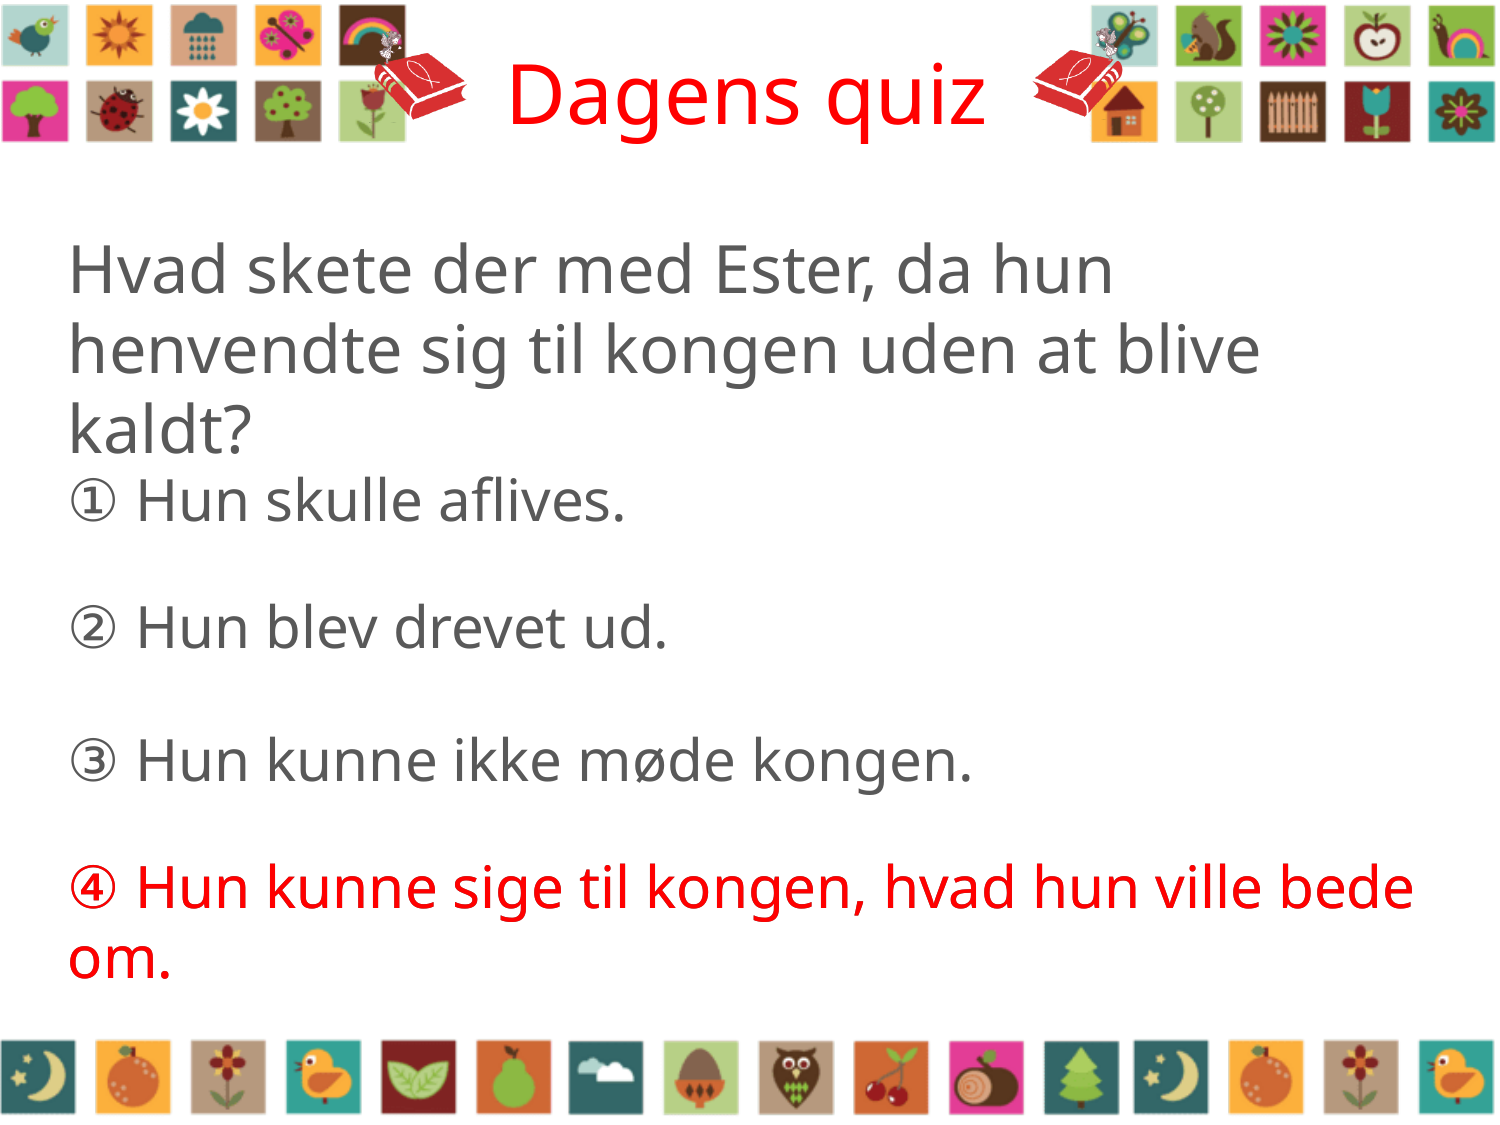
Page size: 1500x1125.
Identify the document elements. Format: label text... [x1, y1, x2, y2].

picture [1000, 3, 1500, 150]
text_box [0, 1028, 1500, 1118]
text_box ① Hun skulle aflives. [53, 456, 1436, 541]
text_box Dagens quiz [424, 33, 1078, 149]
text_box ② Hun blev drevet ud. [53, 582, 1436, 668]
picture [0, 3, 499, 150]
text_box ③ Hun kunne ikke møde kongen. [53, 716, 1483, 801]
text_box ④ Hun kunne sige til kongen, hvad hun ville bede om. [53, 842, 1483, 998]
text_box Hvad skete der med Ester, da hun henvendte sig til kongen uden at blive kaldt? [53, 219, 1436, 456]
